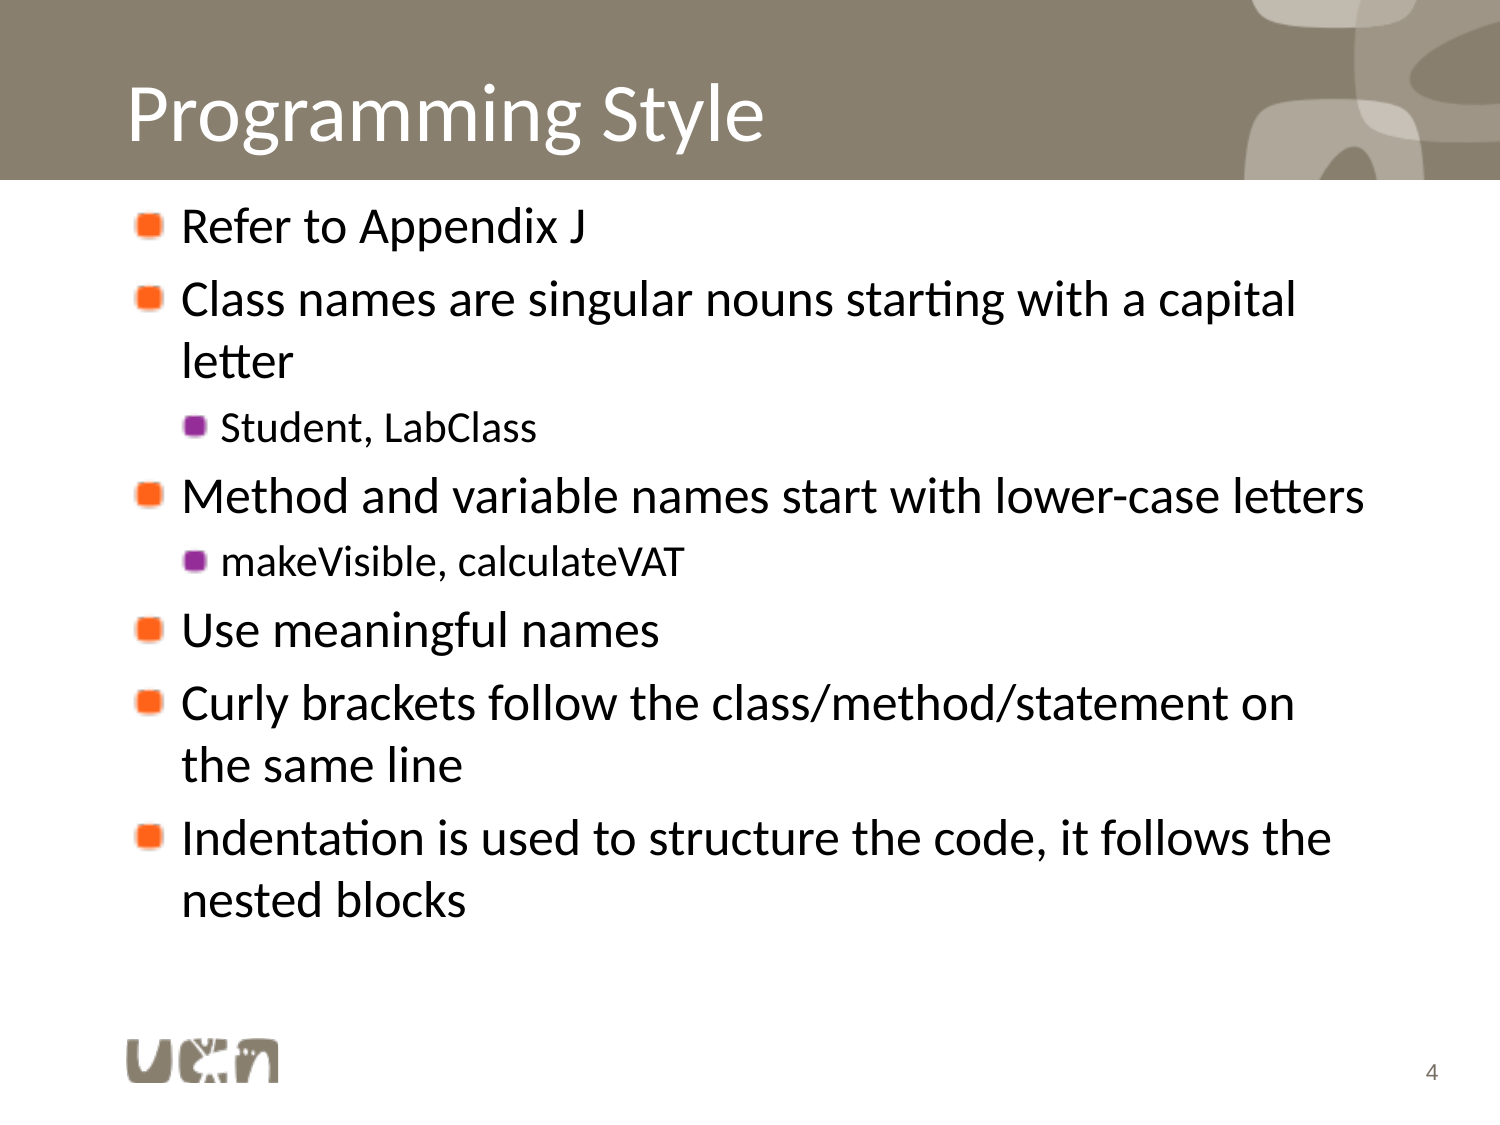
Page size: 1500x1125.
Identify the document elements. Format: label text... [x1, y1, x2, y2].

title Programming Style [111, 48, 1385, 166]
list Refer to Appendix J Class names are singular nouns starting with a capital letter Student, LabClass Method and variable names start with lower-case letters makeVisible, calculateVAT Use meaningful names Curly brackets follow the class/method/statement on the same line Indentation is used to structure the code, it follows the nested blocks [111, 184, 1385, 1005]
slide_number 4 [1353, 1041, 1454, 1102]
